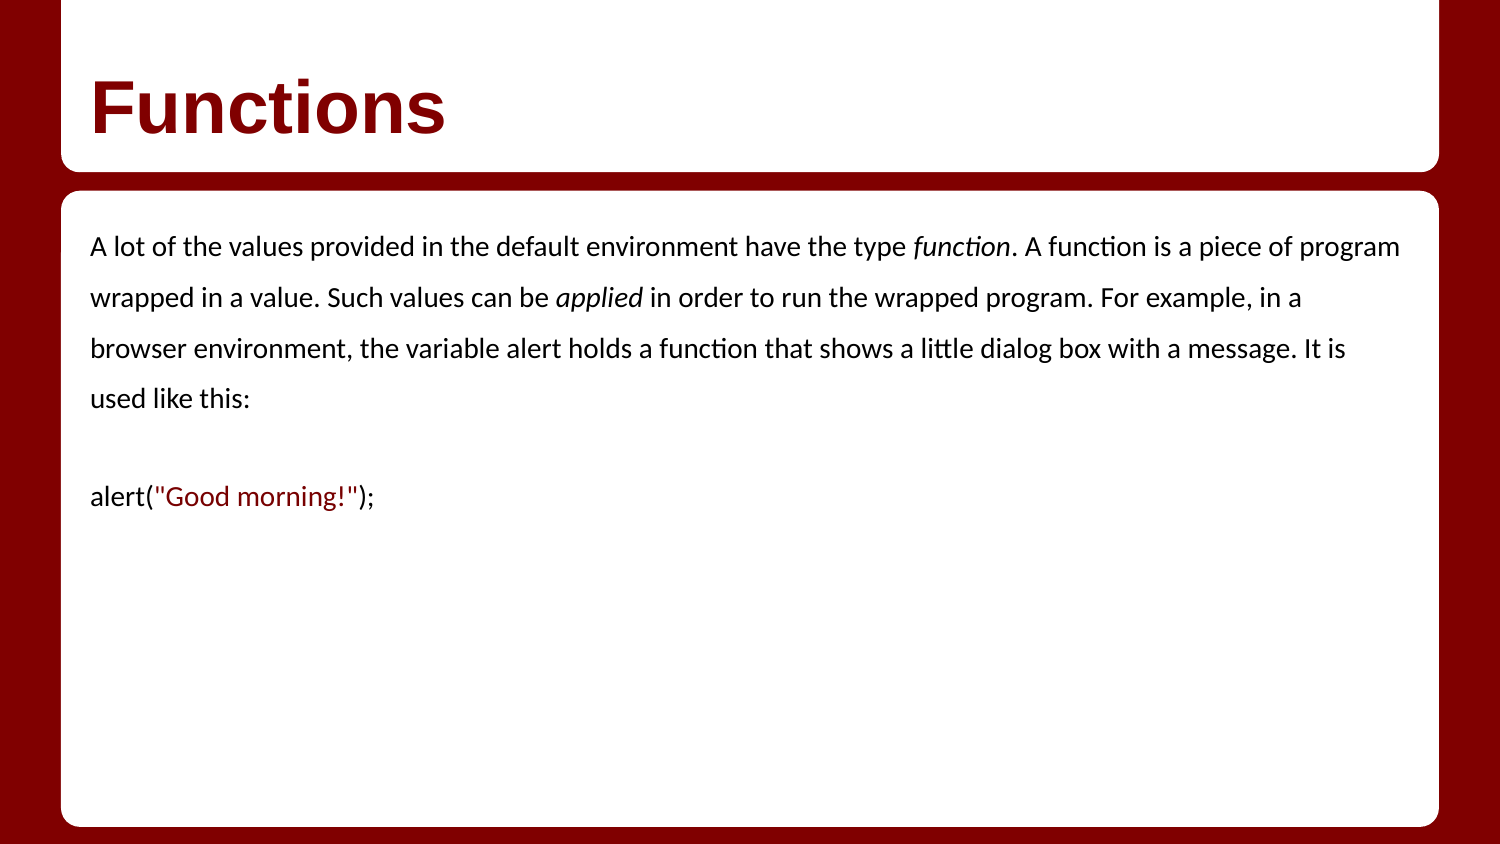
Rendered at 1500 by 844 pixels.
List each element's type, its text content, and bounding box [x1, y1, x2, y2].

list A lot of the values provided in the default environment have the type function. A function is a piece of program wrapped in a value. Such values can be applied in order to run the wrapped program. For example, in a browser environment, the variable alert holds a function that shows a little dialog box with a message. It is used like this: alert("Good morning!"); [75, 196, 1425, 808]
title Functions [75, 22, 1425, 164]
